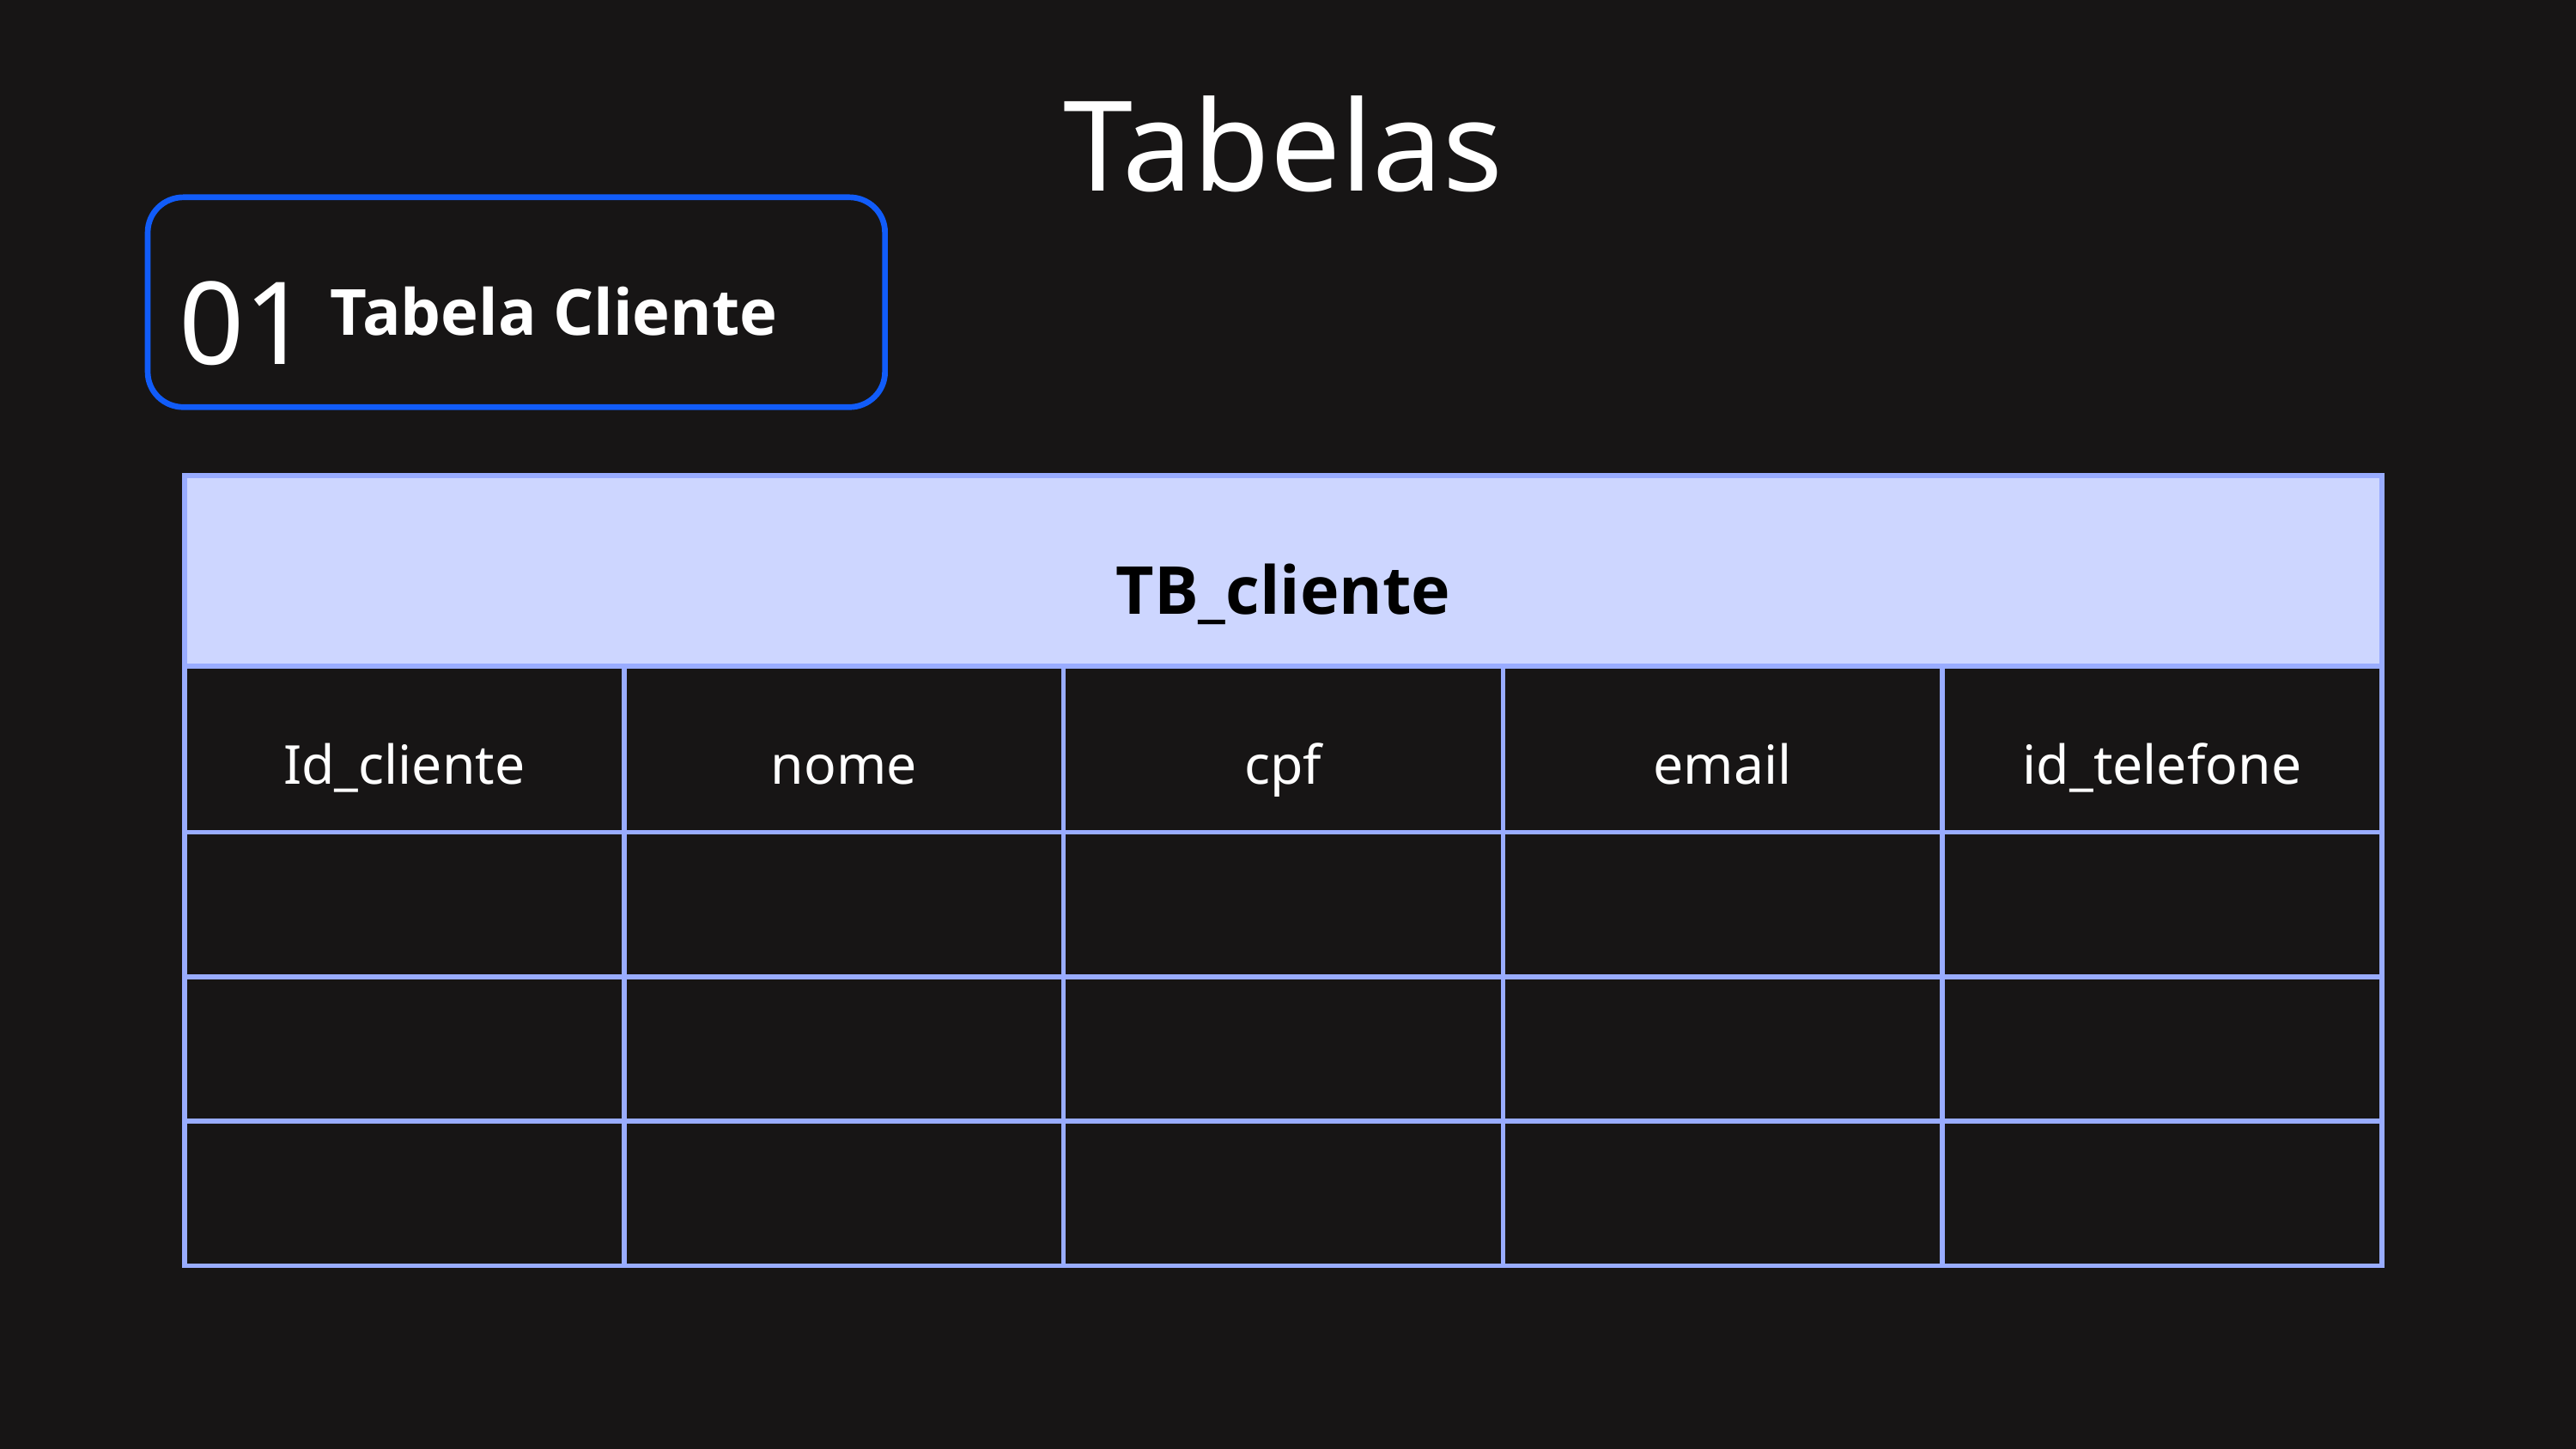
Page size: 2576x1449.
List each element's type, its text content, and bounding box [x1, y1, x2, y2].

table_cell [1066, 834, 1501, 974]
table_cell [1505, 1124, 1940, 1264]
table_cell [627, 1124, 1061, 1264]
table_cell [1505, 834, 1940, 974]
text_box Tabelas [210, 36, 2356, 216]
table_cell [187, 1124, 622, 1264]
table_cell [1066, 1124, 1501, 1264]
text_box 01 [158, 221, 331, 387]
table_cell [627, 834, 1061, 974]
table_cell [187, 979, 622, 1119]
text_box [144, 194, 888, 410]
table_cell [1505, 979, 1940, 1119]
table_cell [627, 979, 1061, 1119]
table_cell [1945, 834, 2379, 974]
table_cell [1066, 979, 1501, 1119]
table_cell [1945, 979, 2379, 1119]
text_box Tabela Cliente [331, 256, 860, 349]
table_cell cpf [1066, 669, 1501, 830]
table_cell [1945, 1124, 2379, 1264]
table_header TB_cliente [187, 478, 2379, 664]
table_cell [187, 834, 622, 974]
table_cell Id_cliente [187, 669, 622, 830]
table_cell email [1505, 669, 1940, 830]
table_cell id_telefone [1945, 669, 2379, 830]
table_cell nome [627, 669, 1061, 830]
